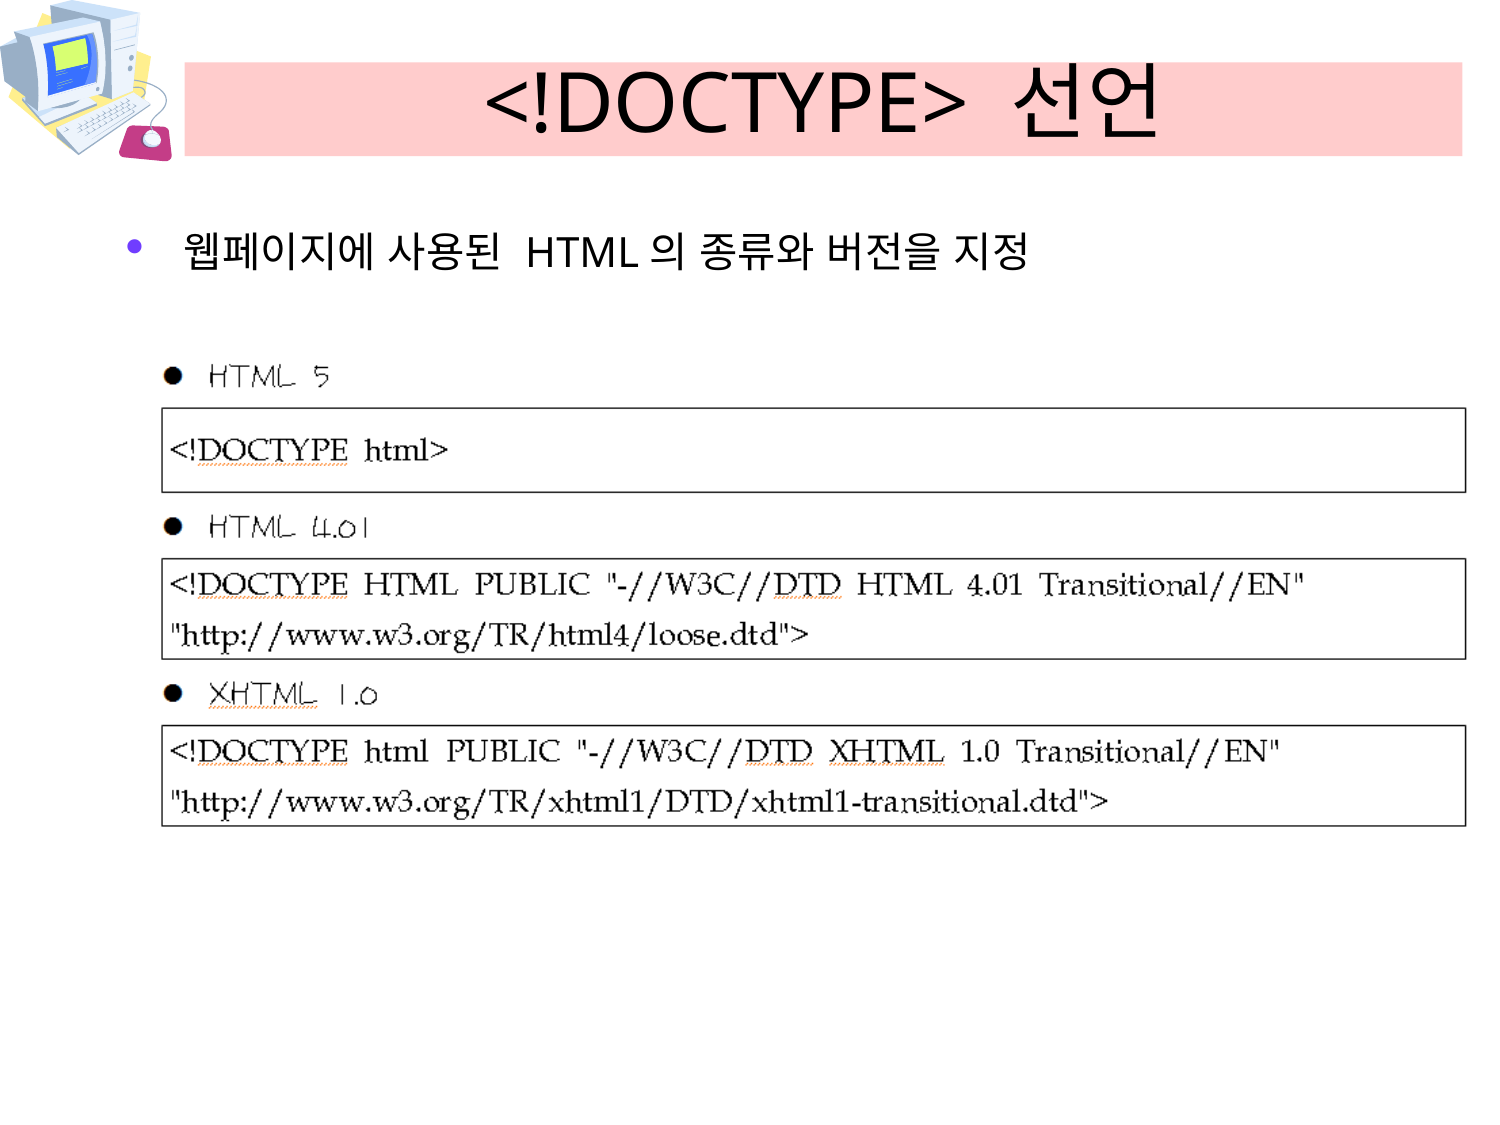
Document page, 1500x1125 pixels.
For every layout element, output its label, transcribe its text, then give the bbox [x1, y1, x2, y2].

picture [148, 348, 1480, 839]
title <!DOCTYPE> 선언 [184, 62, 1463, 157]
list 웹페이지에 사용된 HTML의 종류와 버전을 지정 [112, 218, 1460, 900]
